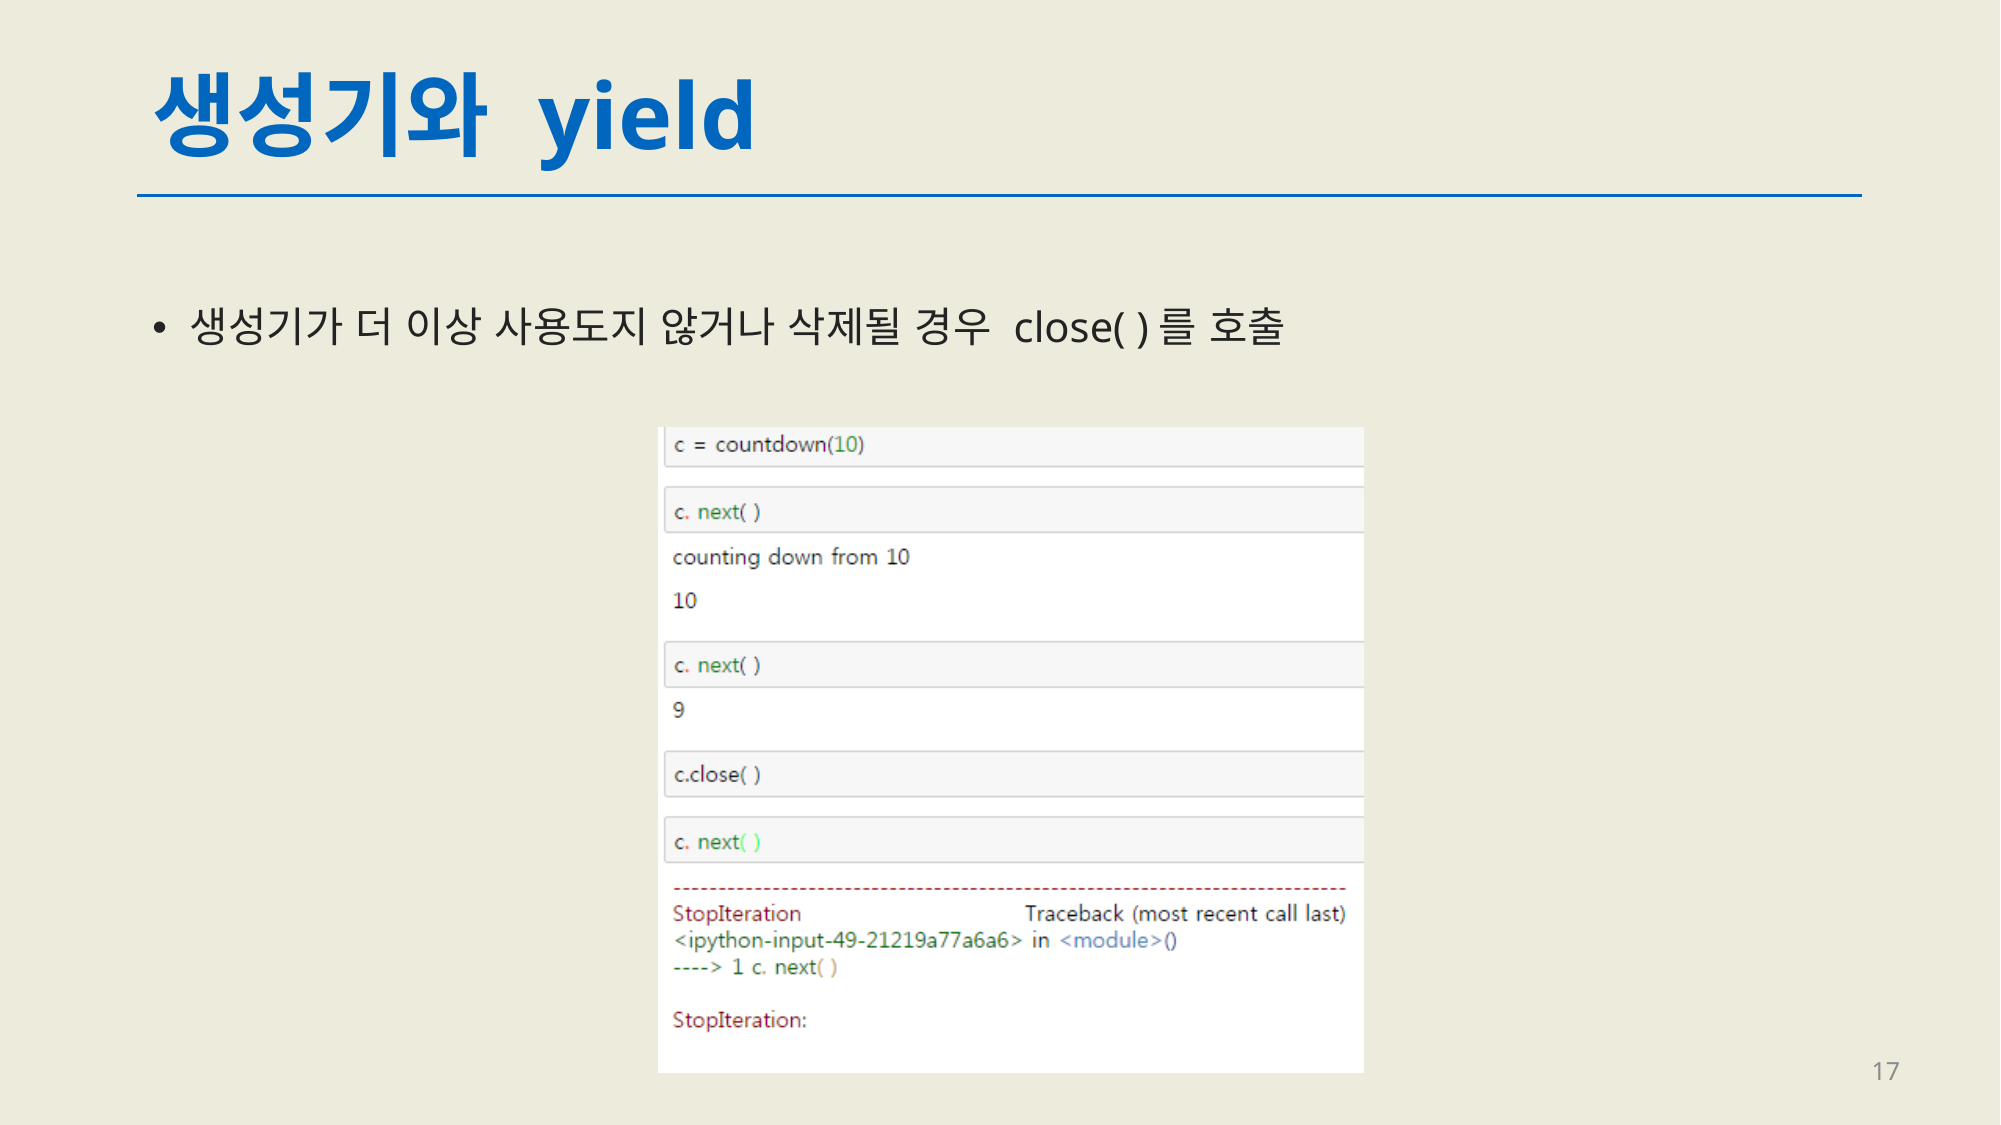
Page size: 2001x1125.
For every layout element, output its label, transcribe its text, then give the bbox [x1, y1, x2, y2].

slide_number 17 [1465, 1042, 1916, 1103]
title 생성기와 yield [137, 59, 1863, 180]
picture [658, 427, 1364, 1073]
list 생성기가 더 이상 사용도지 않거나 삭제될 경우 close( )를 호출 [137, 299, 1863, 1014]
